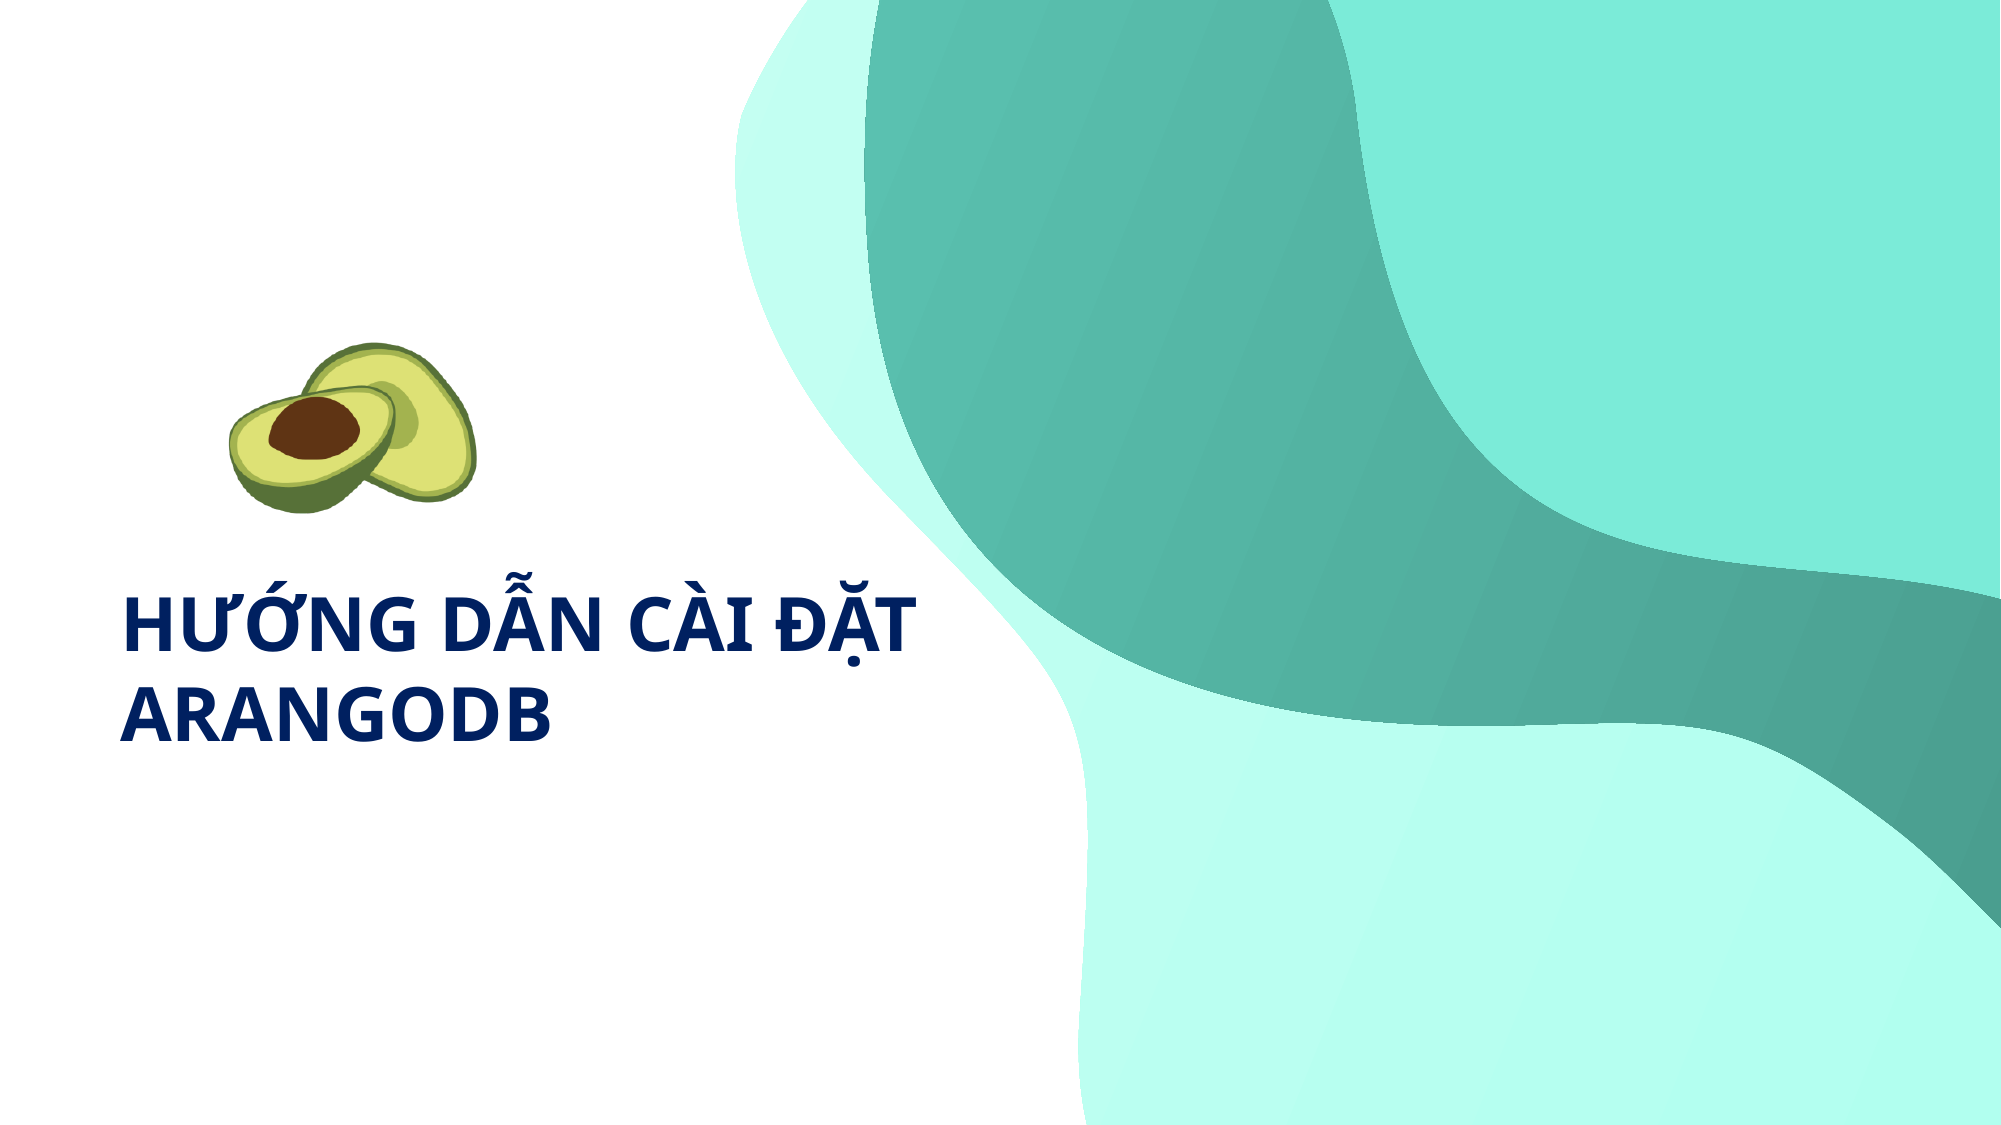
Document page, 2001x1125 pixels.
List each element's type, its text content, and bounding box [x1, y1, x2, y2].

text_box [796, 0, 2000, 1125]
picture [191, 304, 515, 525]
text_box HƯỚNG DẪN CÀI ĐẶT ARANGODB [120, 576, 796, 757]
